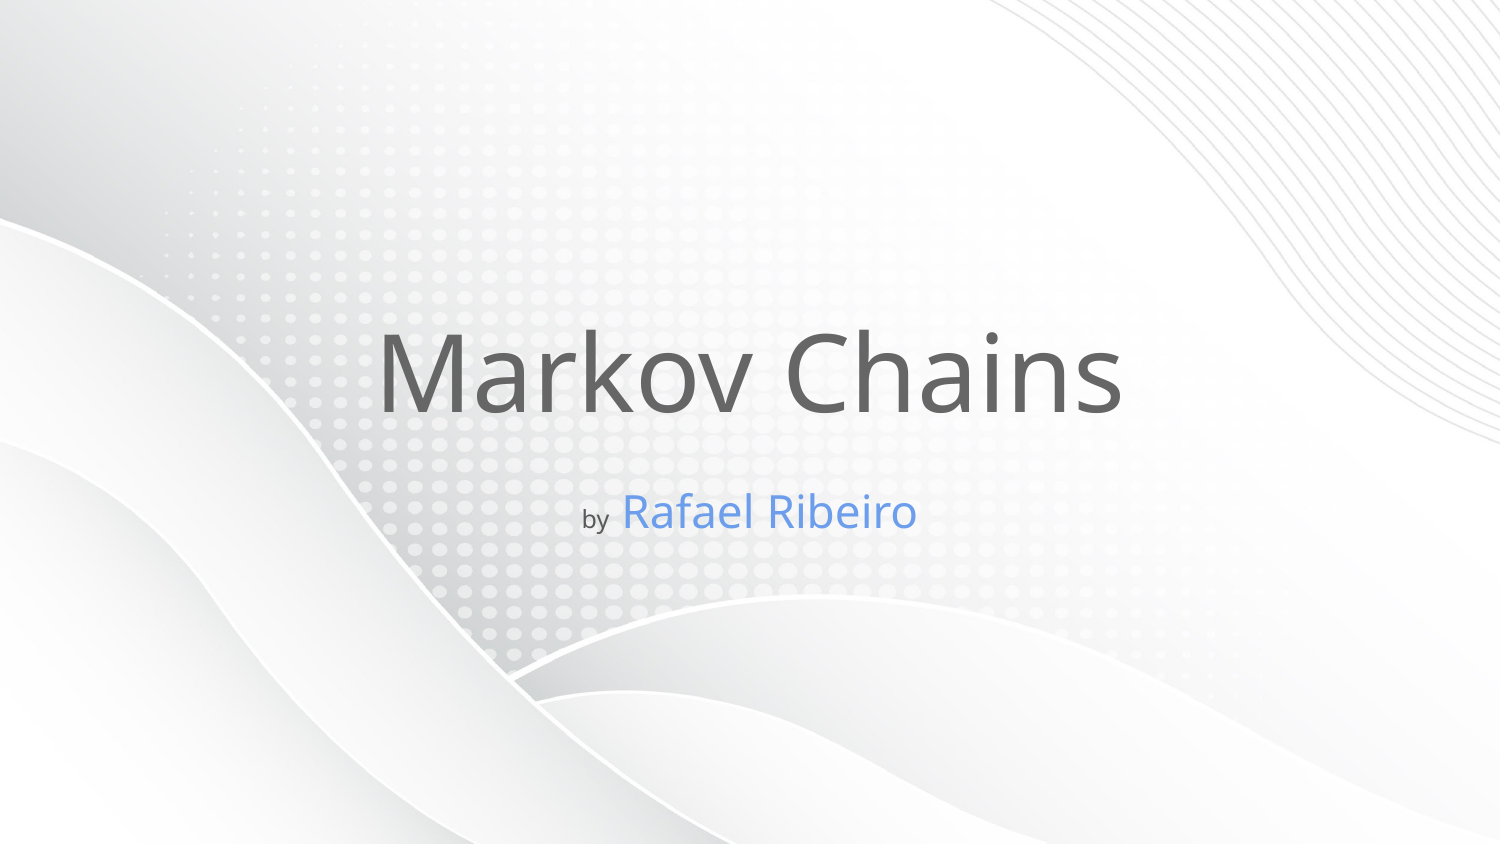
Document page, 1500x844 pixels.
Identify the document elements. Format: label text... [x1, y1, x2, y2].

picture [0, 0, 1500, 844]
subtitle by Rafael Ribeiro [51, 464, 1449, 595]
title Markov Chains [51, 122, 1449, 459]
